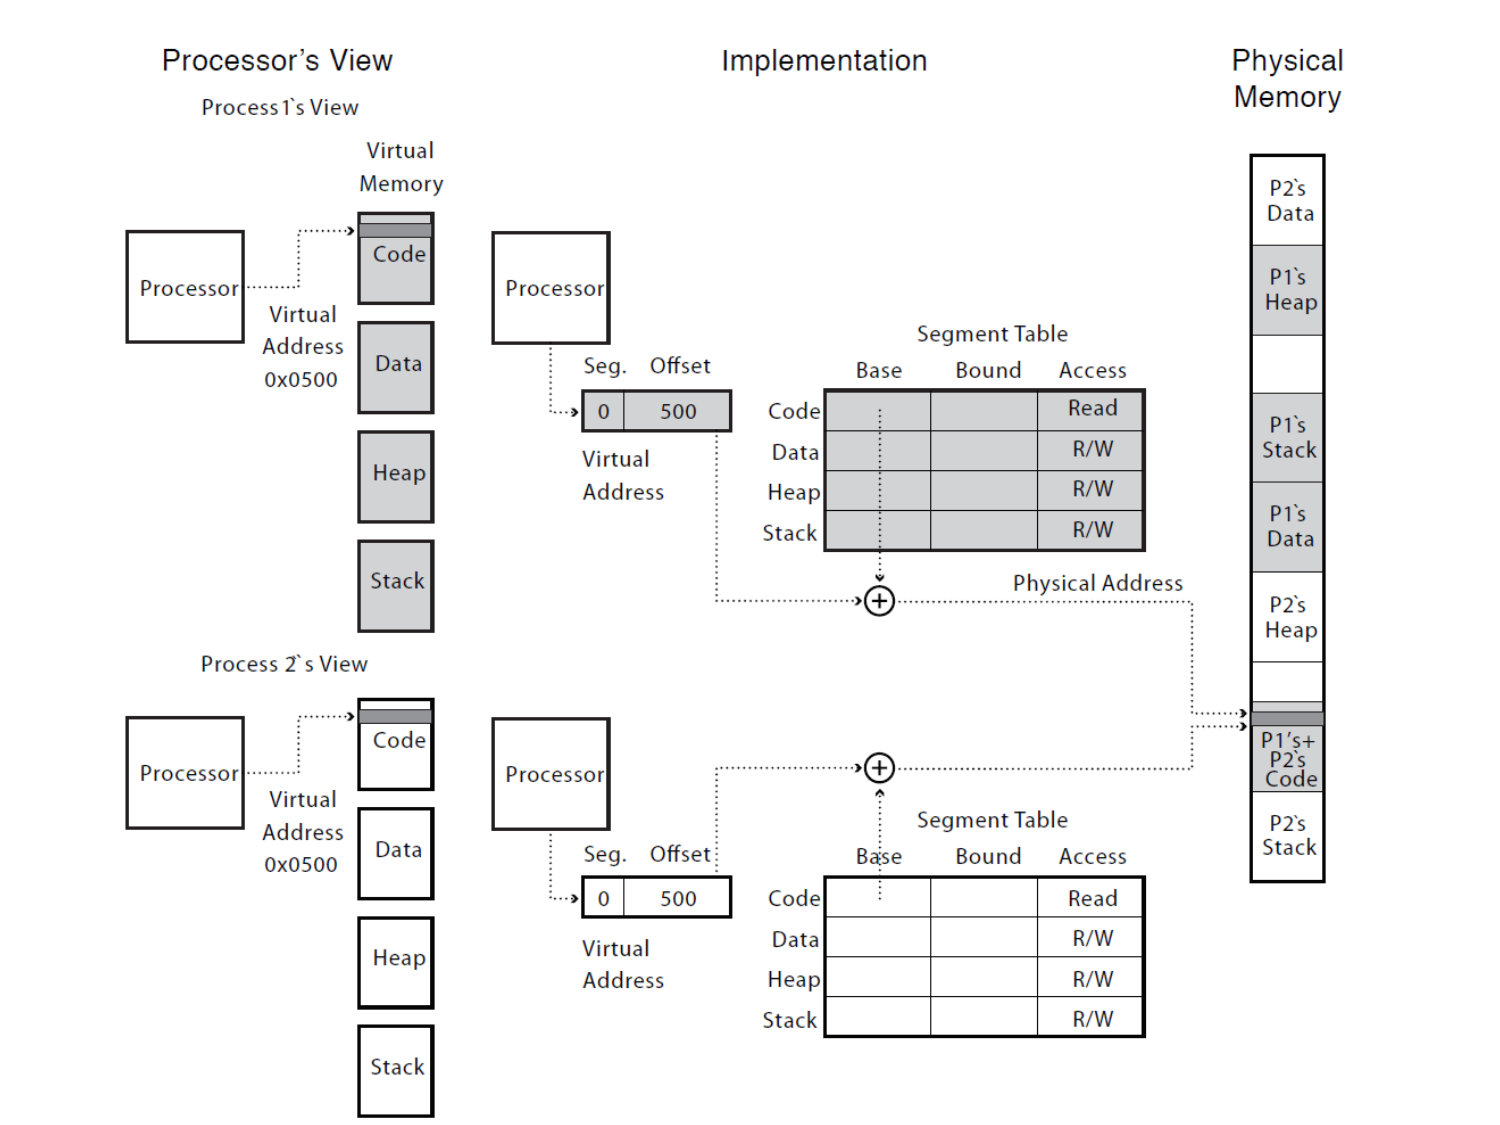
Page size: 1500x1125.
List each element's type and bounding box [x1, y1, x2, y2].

list [120, 41, 1352, 1125]
